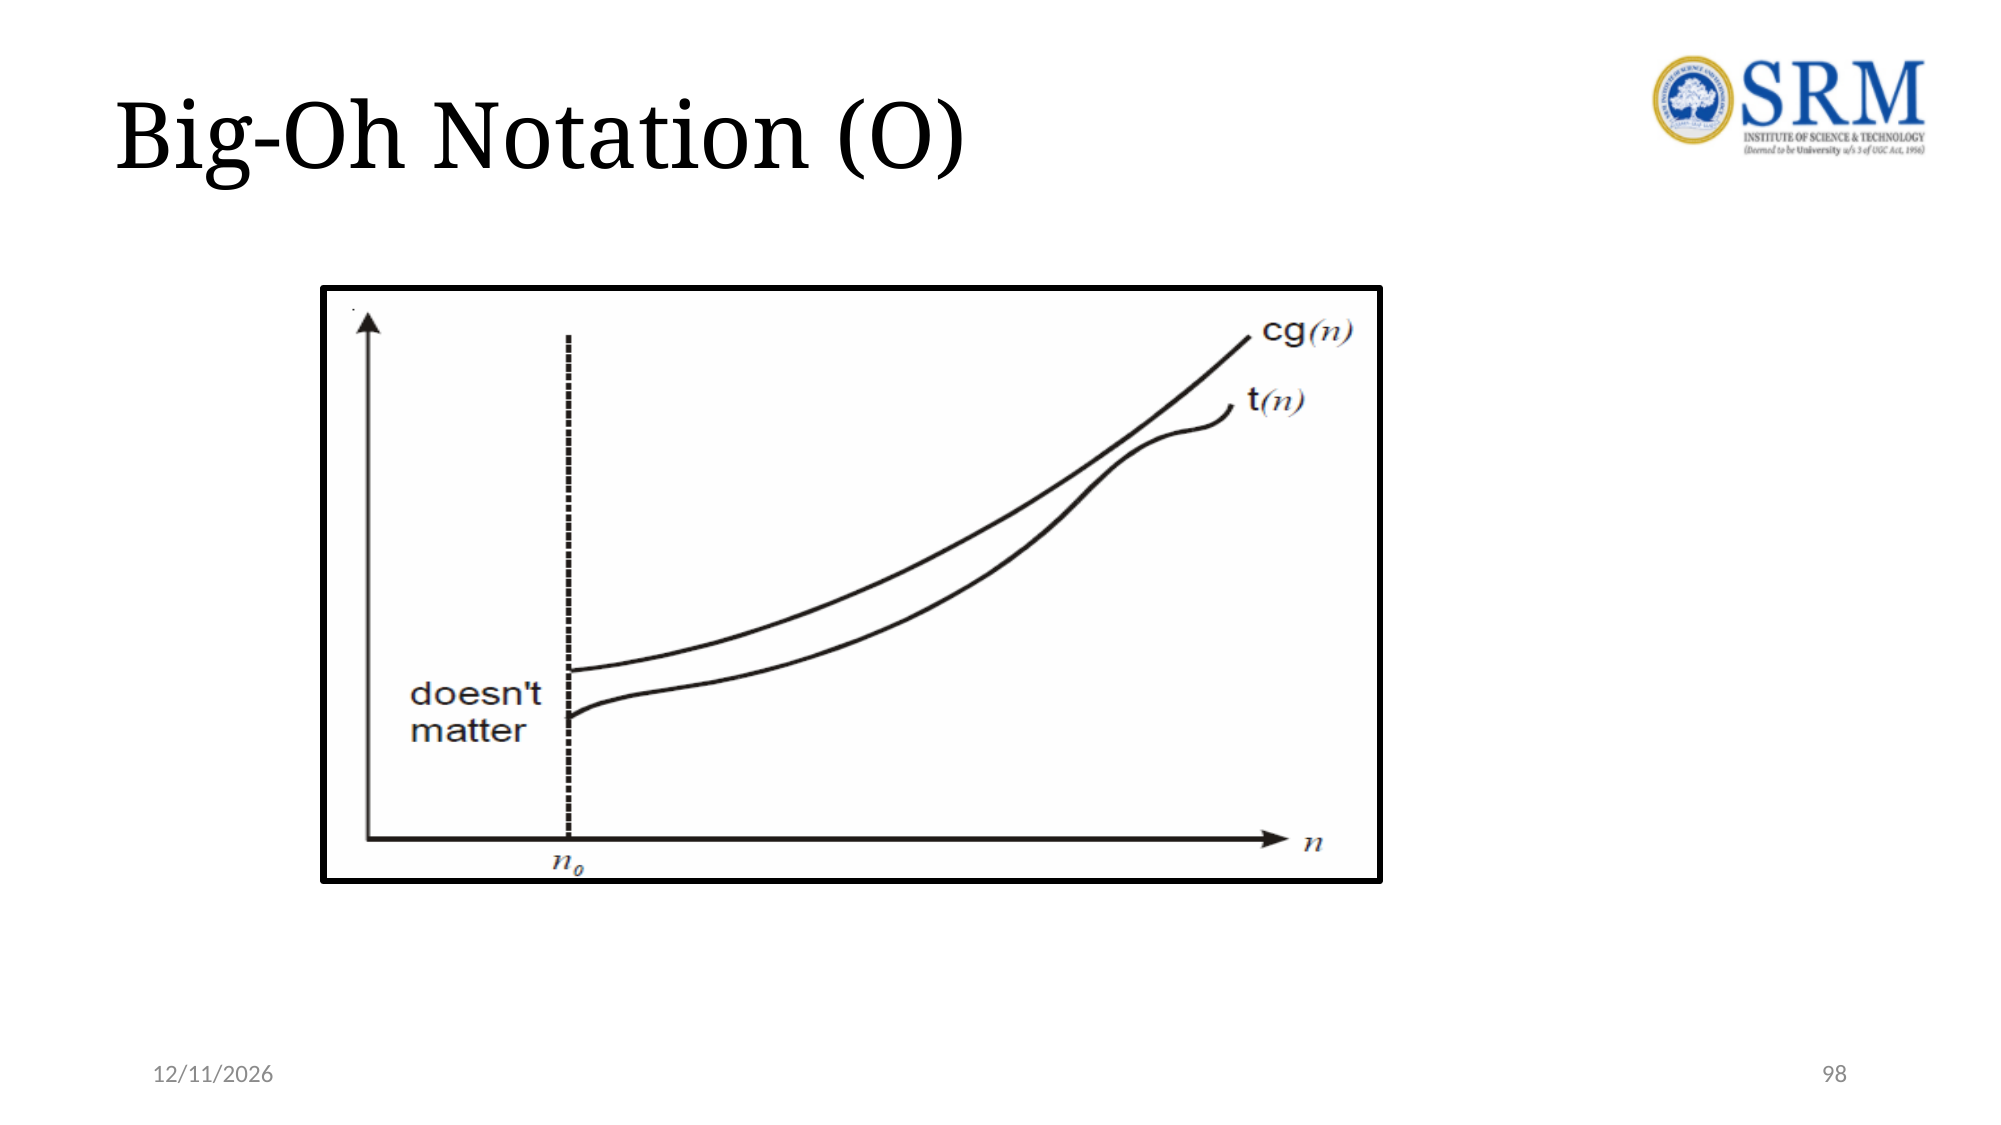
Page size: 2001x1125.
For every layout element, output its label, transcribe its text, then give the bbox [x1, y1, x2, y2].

title Big-Oh Notation (O) [99, 45, 1900, 233]
picture [1649, 37, 1943, 175]
picture [326, 290, 1377, 879]
slide_number 98 [1412, 1042, 1863, 1103]
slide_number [137, 1042, 588, 1103]
